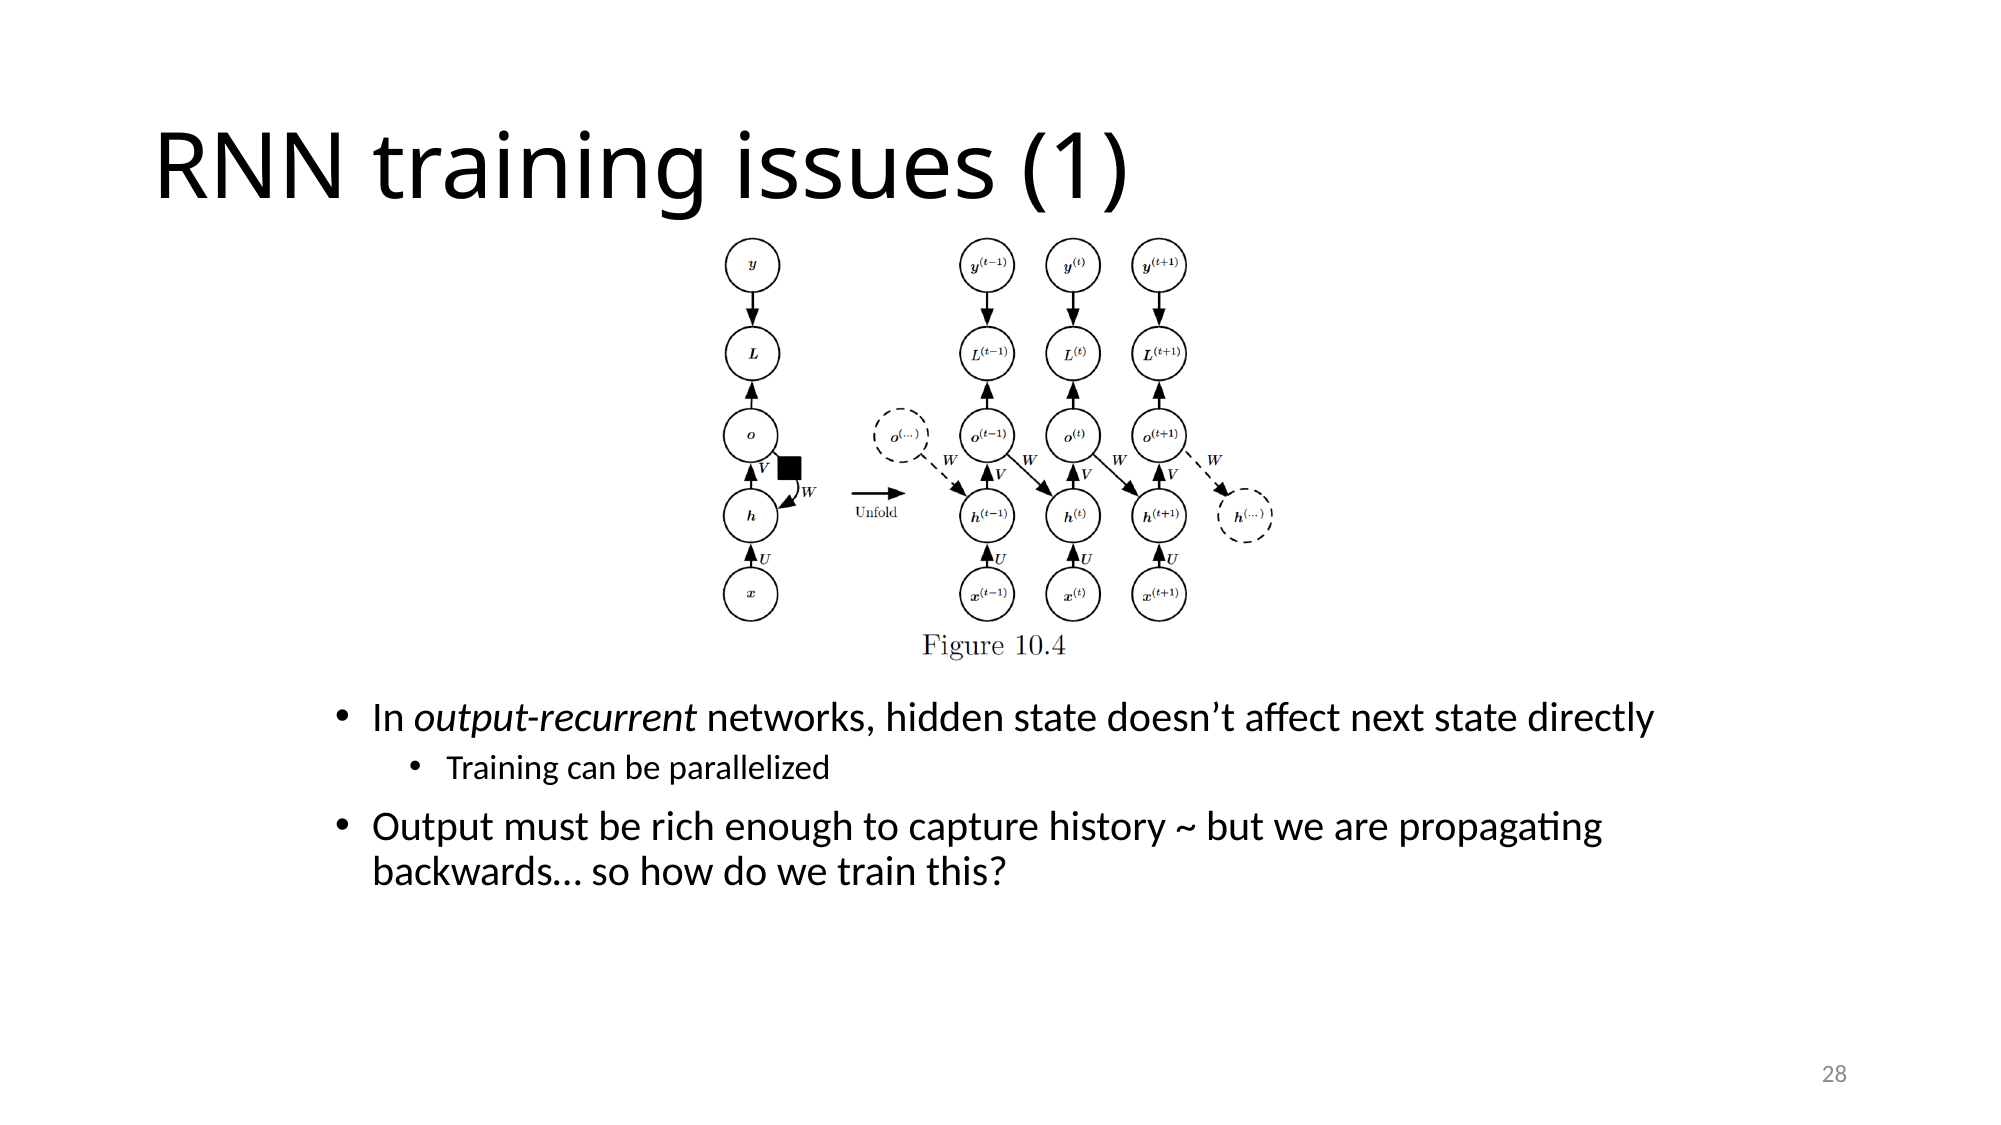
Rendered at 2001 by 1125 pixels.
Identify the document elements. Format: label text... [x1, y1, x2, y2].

title RNN training issues (1) [137, 59, 1863, 278]
list In output-recurrent networks, hidden state doesn’t affect next state directly Training can be parallelized Output must be rich enough to capture history ~ but we are propagating backwards… so how do we train this? [320, 687, 1670, 918]
picture [717, 231, 1283, 666]
slide_number 28 [1412, 1042, 1863, 1103]
